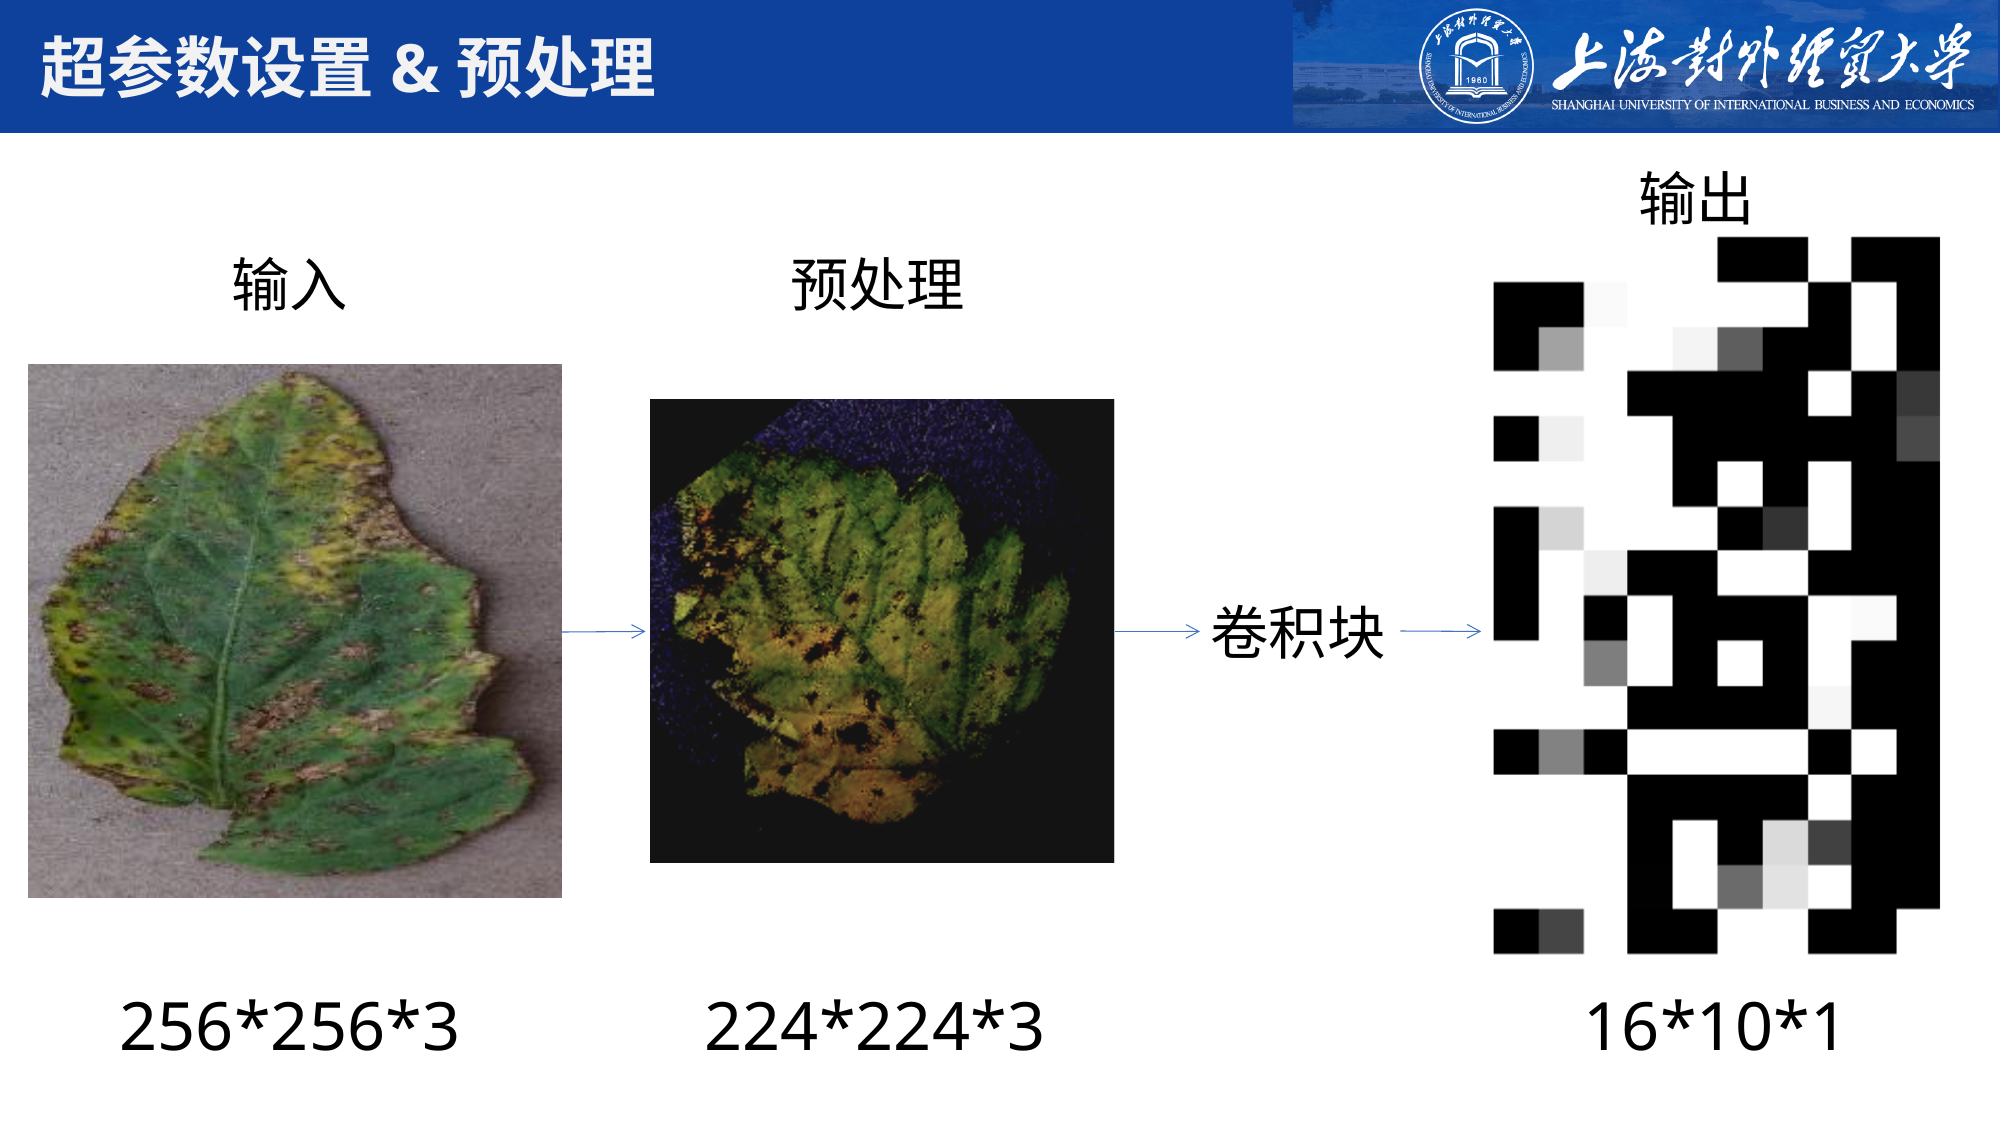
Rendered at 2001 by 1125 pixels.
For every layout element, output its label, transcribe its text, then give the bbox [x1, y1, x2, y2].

text_box 超参数设置&预处理 [26, 18, 1293, 114]
text_box 224*224*3 [687, 976, 1063, 1071]
text_box 256*256*3 [102, 976, 478, 1071]
text_box 输出 [1623, 154, 1770, 229]
text_box 预处理 [775, 240, 981, 326]
picture [28, 364, 562, 898]
text_box 16*10*1 [1528, 976, 1904, 1071]
picture [1293, 0, 2000, 129]
text_box 输入 [216, 240, 364, 326]
text_box [0, 0, 2000, 134]
text_box 卷积块 [1196, 588, 1401, 674]
picture [649, 399, 1115, 864]
picture [1489, 229, 1943, 957]
